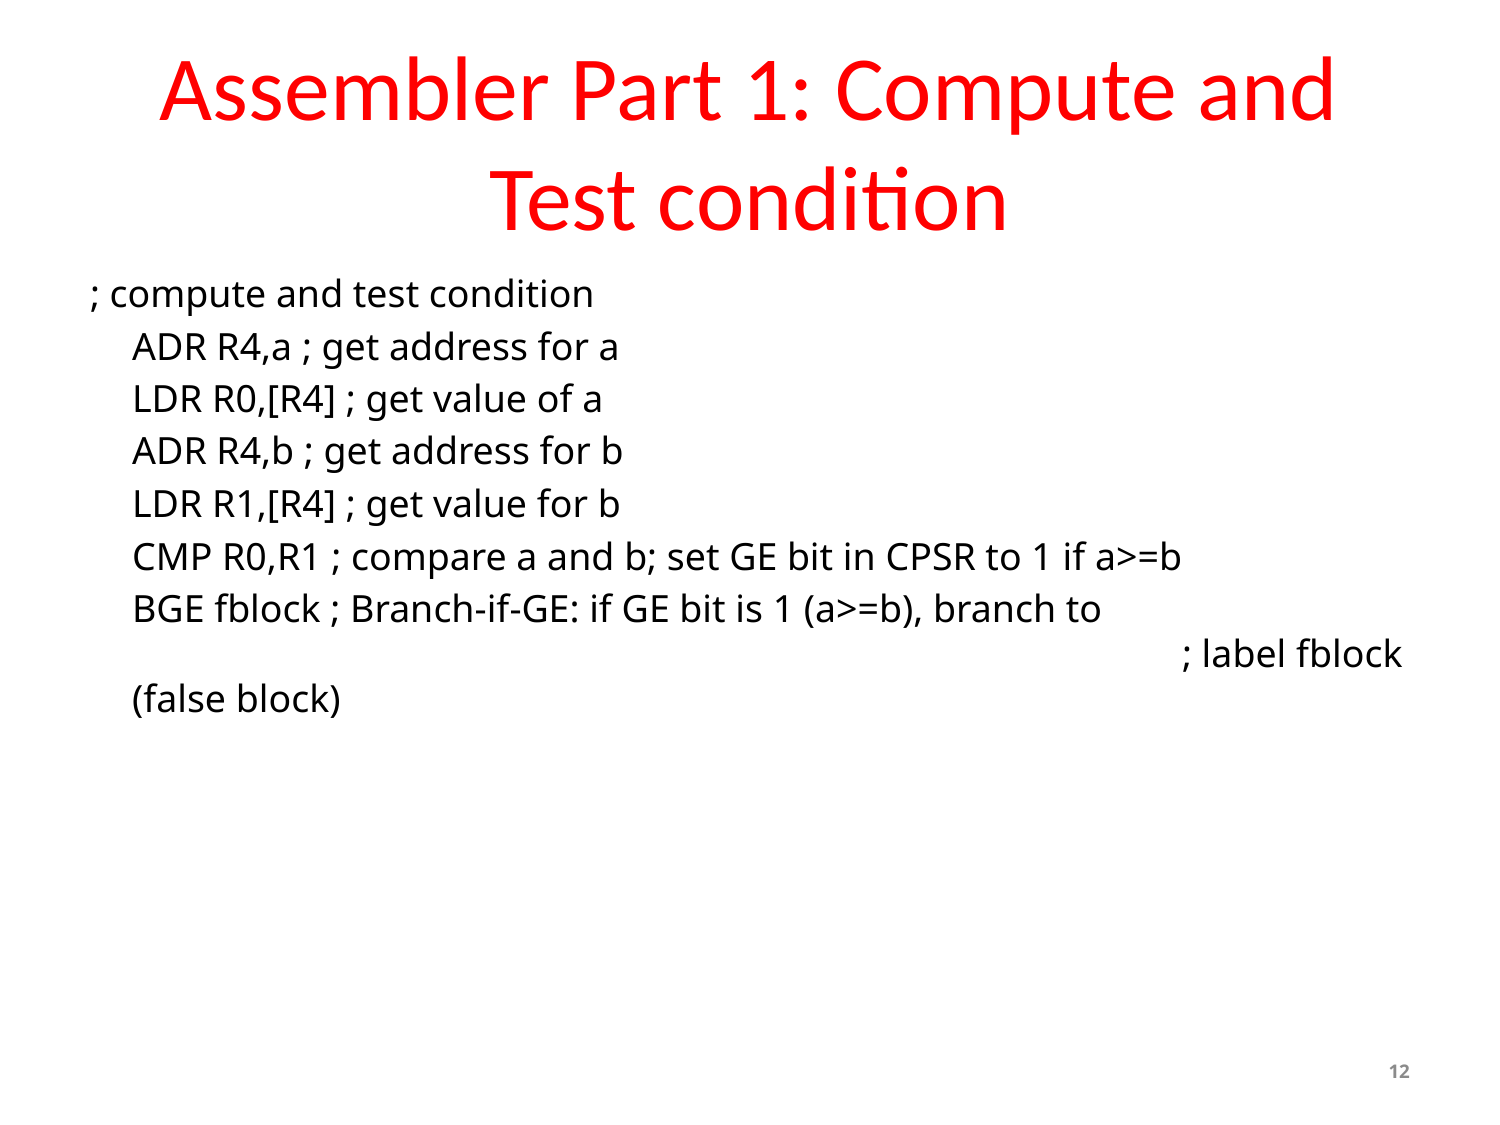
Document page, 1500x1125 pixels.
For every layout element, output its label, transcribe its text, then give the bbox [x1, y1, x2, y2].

list ; compute and test condition ADR R4,a ; get address for a LDR R0,[R4] ; get value of a ADR R4,b ; get address for b LDR R1,[R4] ; get value for b CMP R0,R1 ; compare a and b; set GE bit in CPSR to 1 if a>=b BGE fblock ; Branch-if-GE: if GE bit is 1 (a>=b), branch to ; label fblock (false block) [75, 262, 1425, 1005]
title Assembler Part 1: Compute and Test condition [75, 45, 1425, 233]
slide_number 12 [1074, 1042, 1425, 1103]
